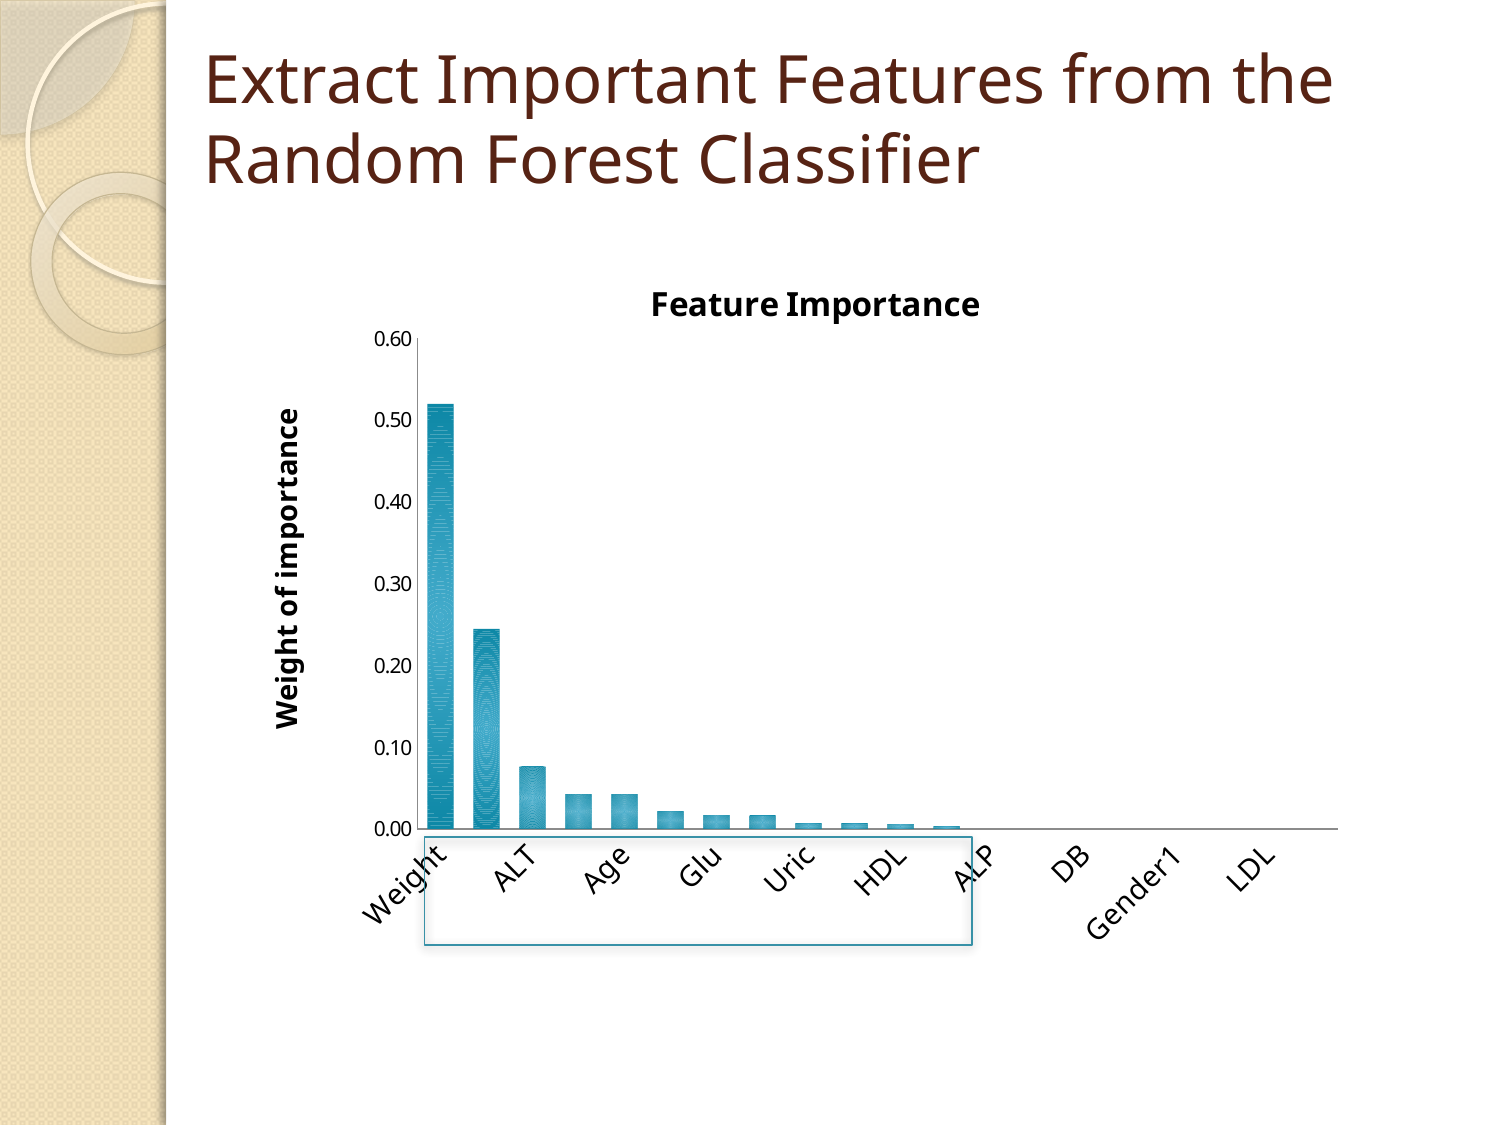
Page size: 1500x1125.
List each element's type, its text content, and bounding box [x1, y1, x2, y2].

chart [235, 250, 1380, 998]
title Extract Important Features from the Random Forest Classifier [188, 22, 1419, 211]
